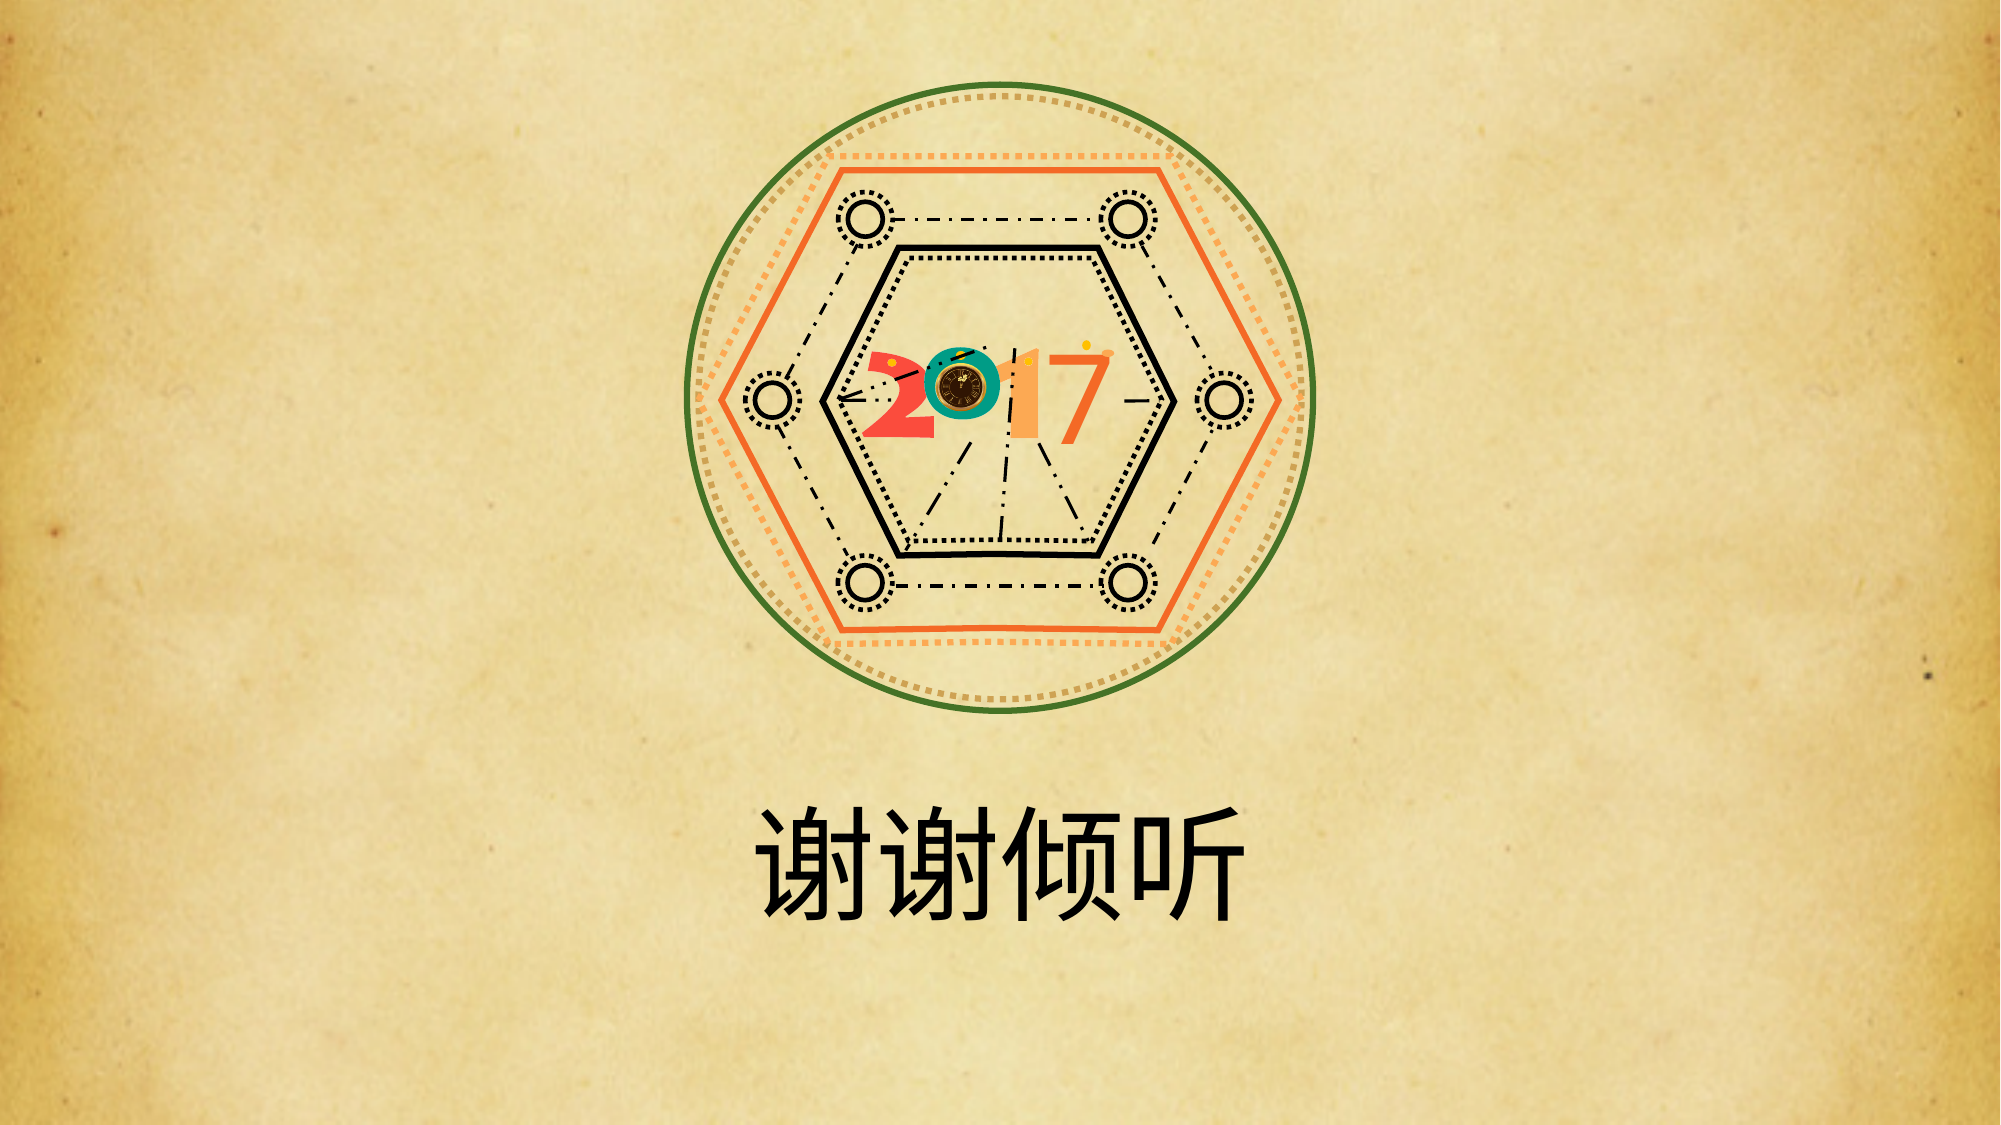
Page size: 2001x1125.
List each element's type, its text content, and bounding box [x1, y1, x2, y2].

picture [0, 0, 2001, 1125]
title 谢谢倾听 [137, 762, 1863, 981]
